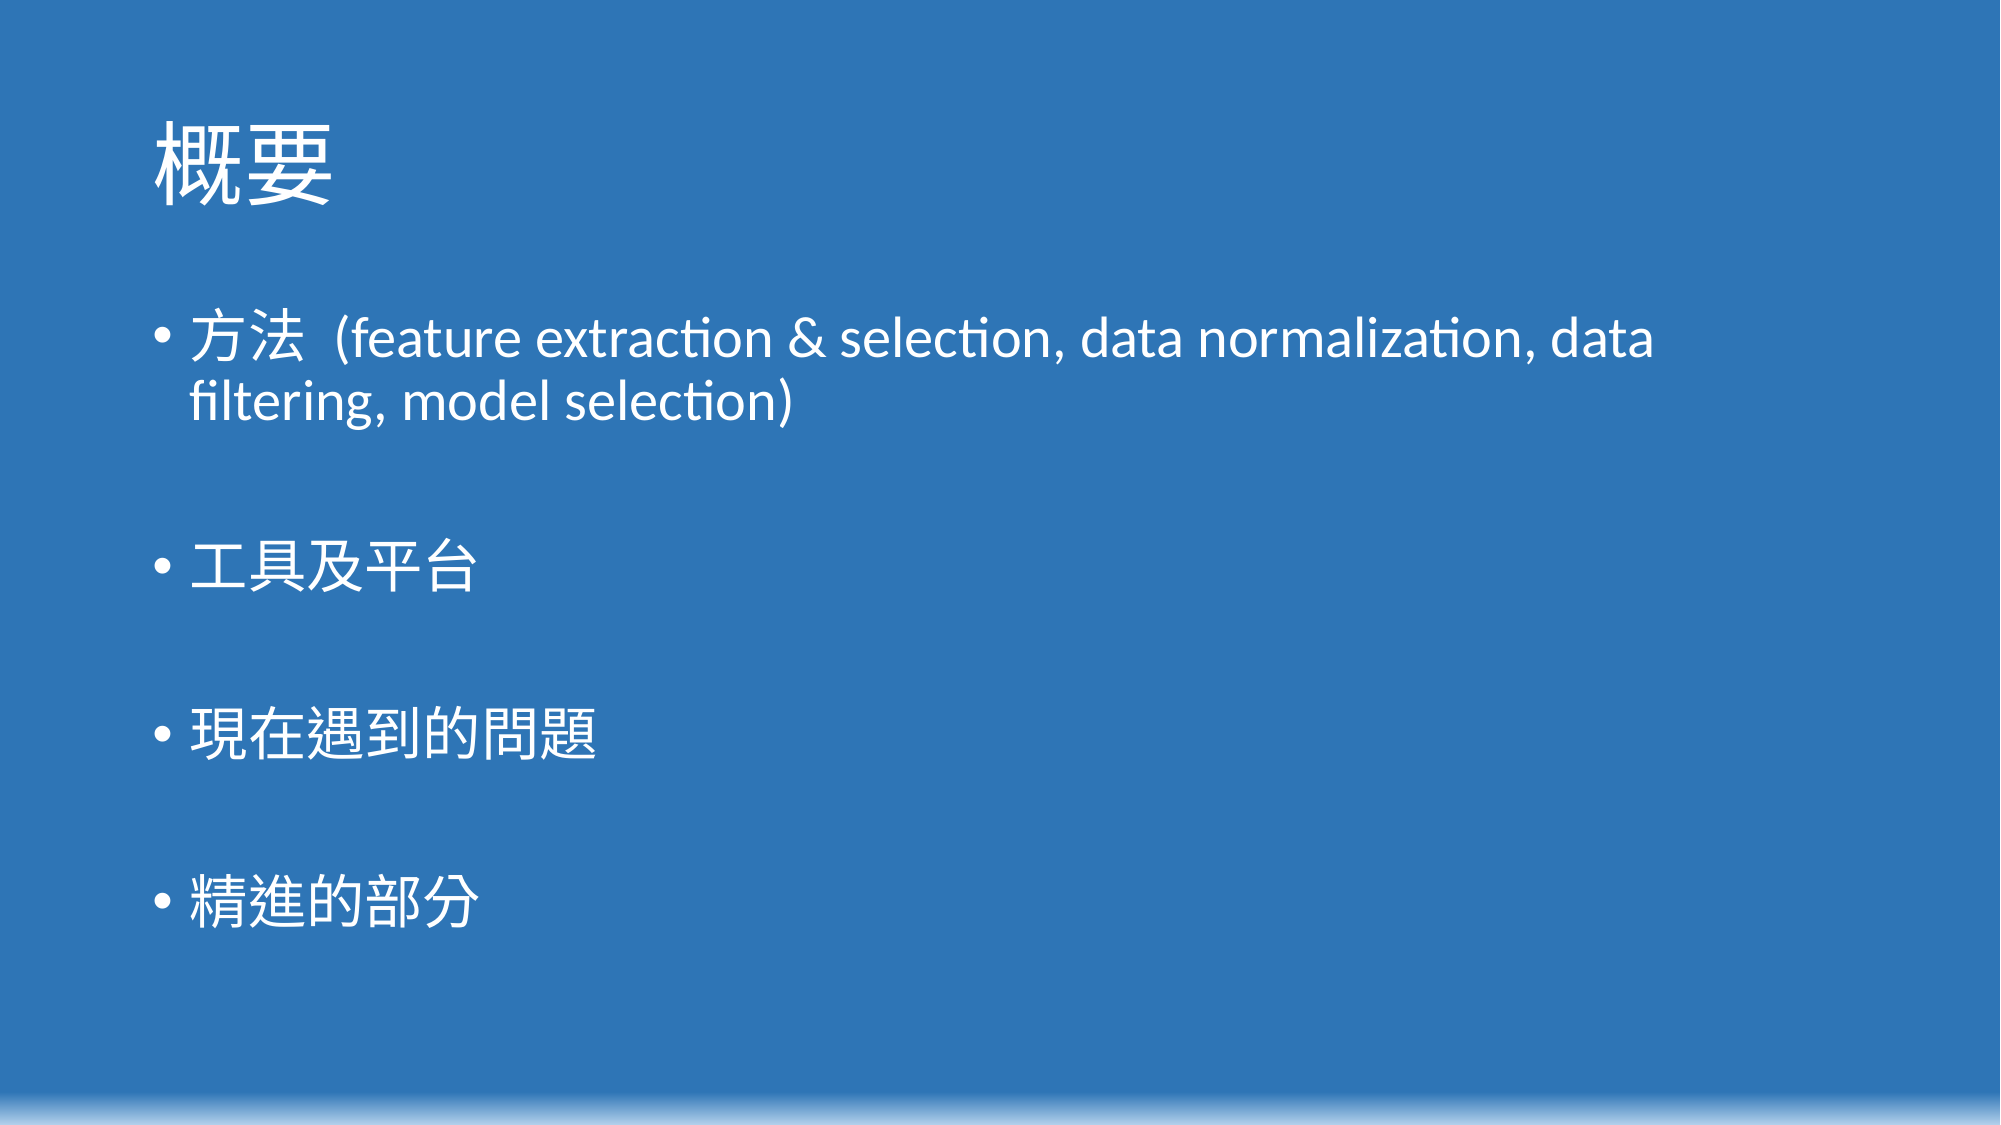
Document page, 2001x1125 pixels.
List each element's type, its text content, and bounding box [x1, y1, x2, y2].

title 概要 [137, 59, 1863, 278]
list 方法 (feature extraction & selection, data normalization, data filtering, model selection) 工具及平台 現在遇到的問題 精進的部分 [137, 299, 1863, 1014]
